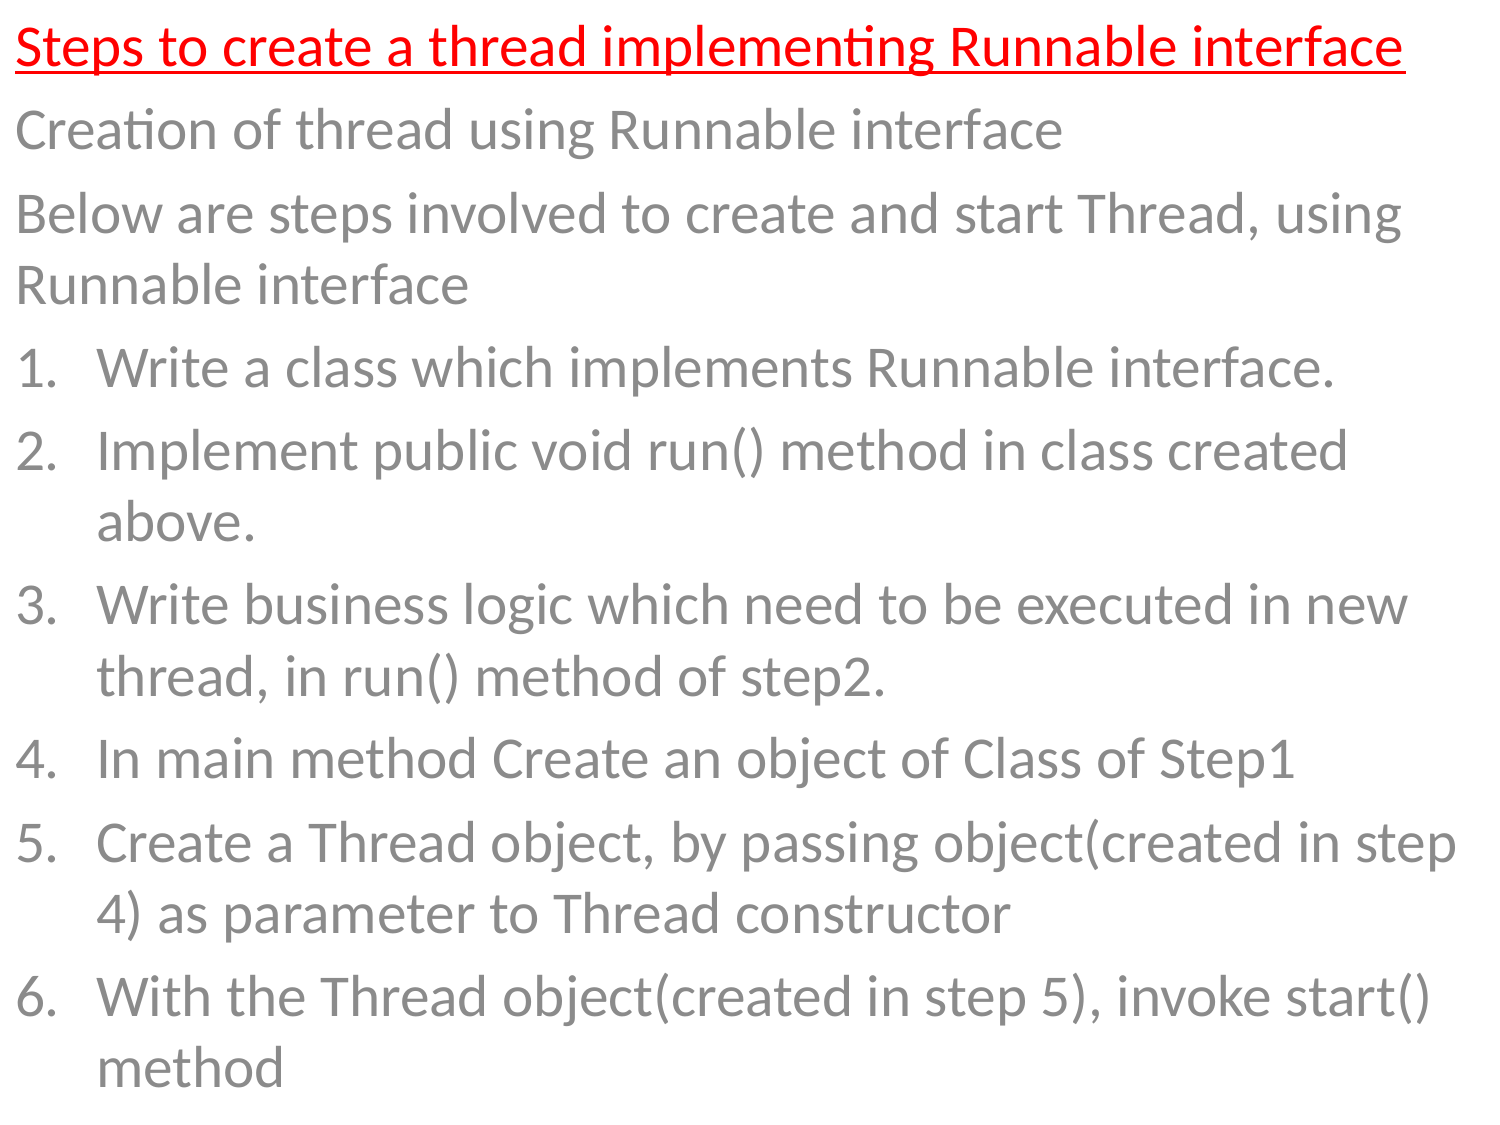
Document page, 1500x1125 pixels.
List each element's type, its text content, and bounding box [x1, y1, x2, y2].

subtitle Steps to create a thread implementing Runnable interface Creation of thread using Runnable interface Below are steps involved to create and start Thread, using Runnable interface Write a class which implements Runnable interface. Implement public void run() method in class created above. Write business logic which need to be executed in new thread, in run() method of step2. In main method Create an object of Class of Step1 Create a Thread object, by passing object(created in step 4) as parameter to Thread constructor With the Thread object(created in step 5), invoke start() method [0, 0, 1500, 1125]
